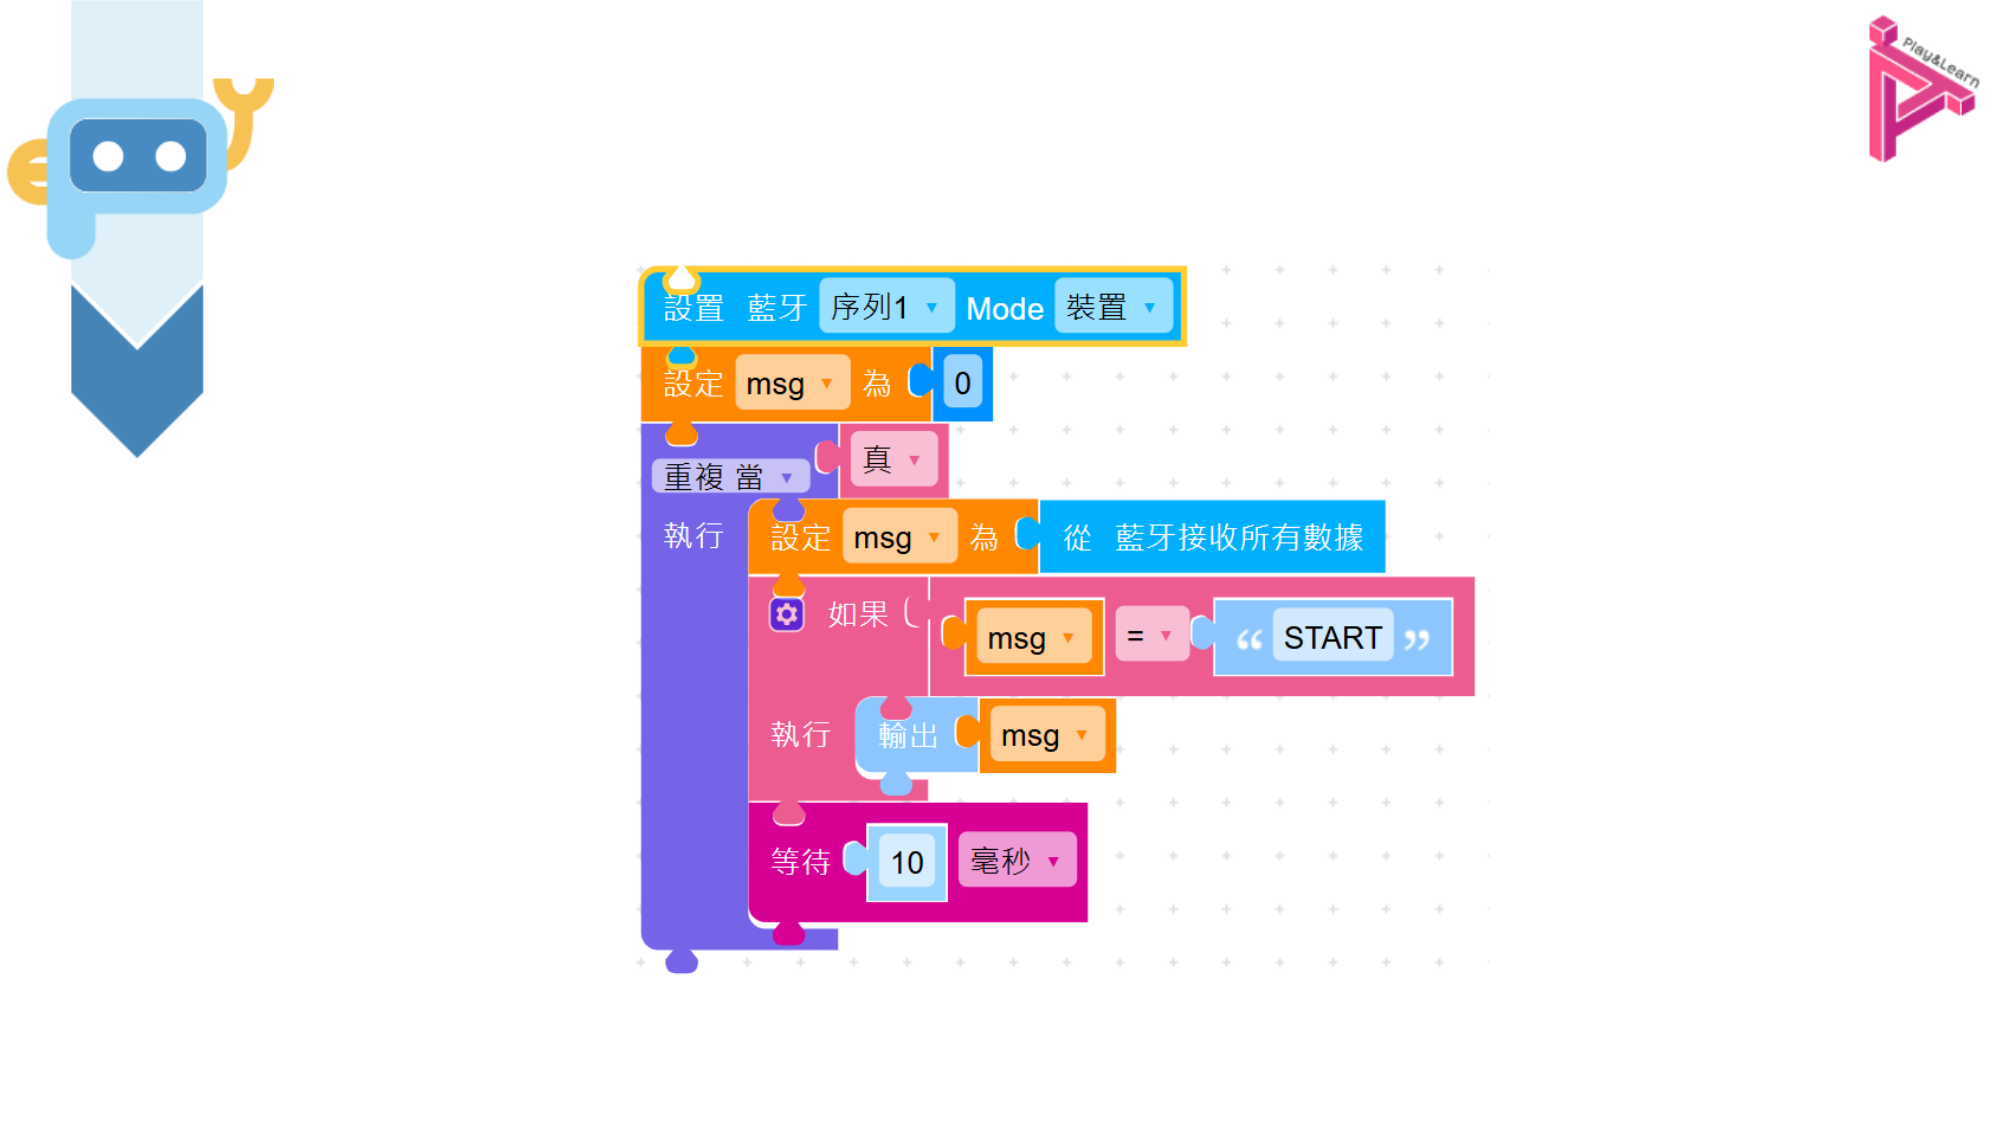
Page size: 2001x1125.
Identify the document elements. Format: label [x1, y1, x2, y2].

picture [1862, 14, 1987, 169]
list [606, 231, 1490, 1004]
picture [1, 0, 274, 464]
